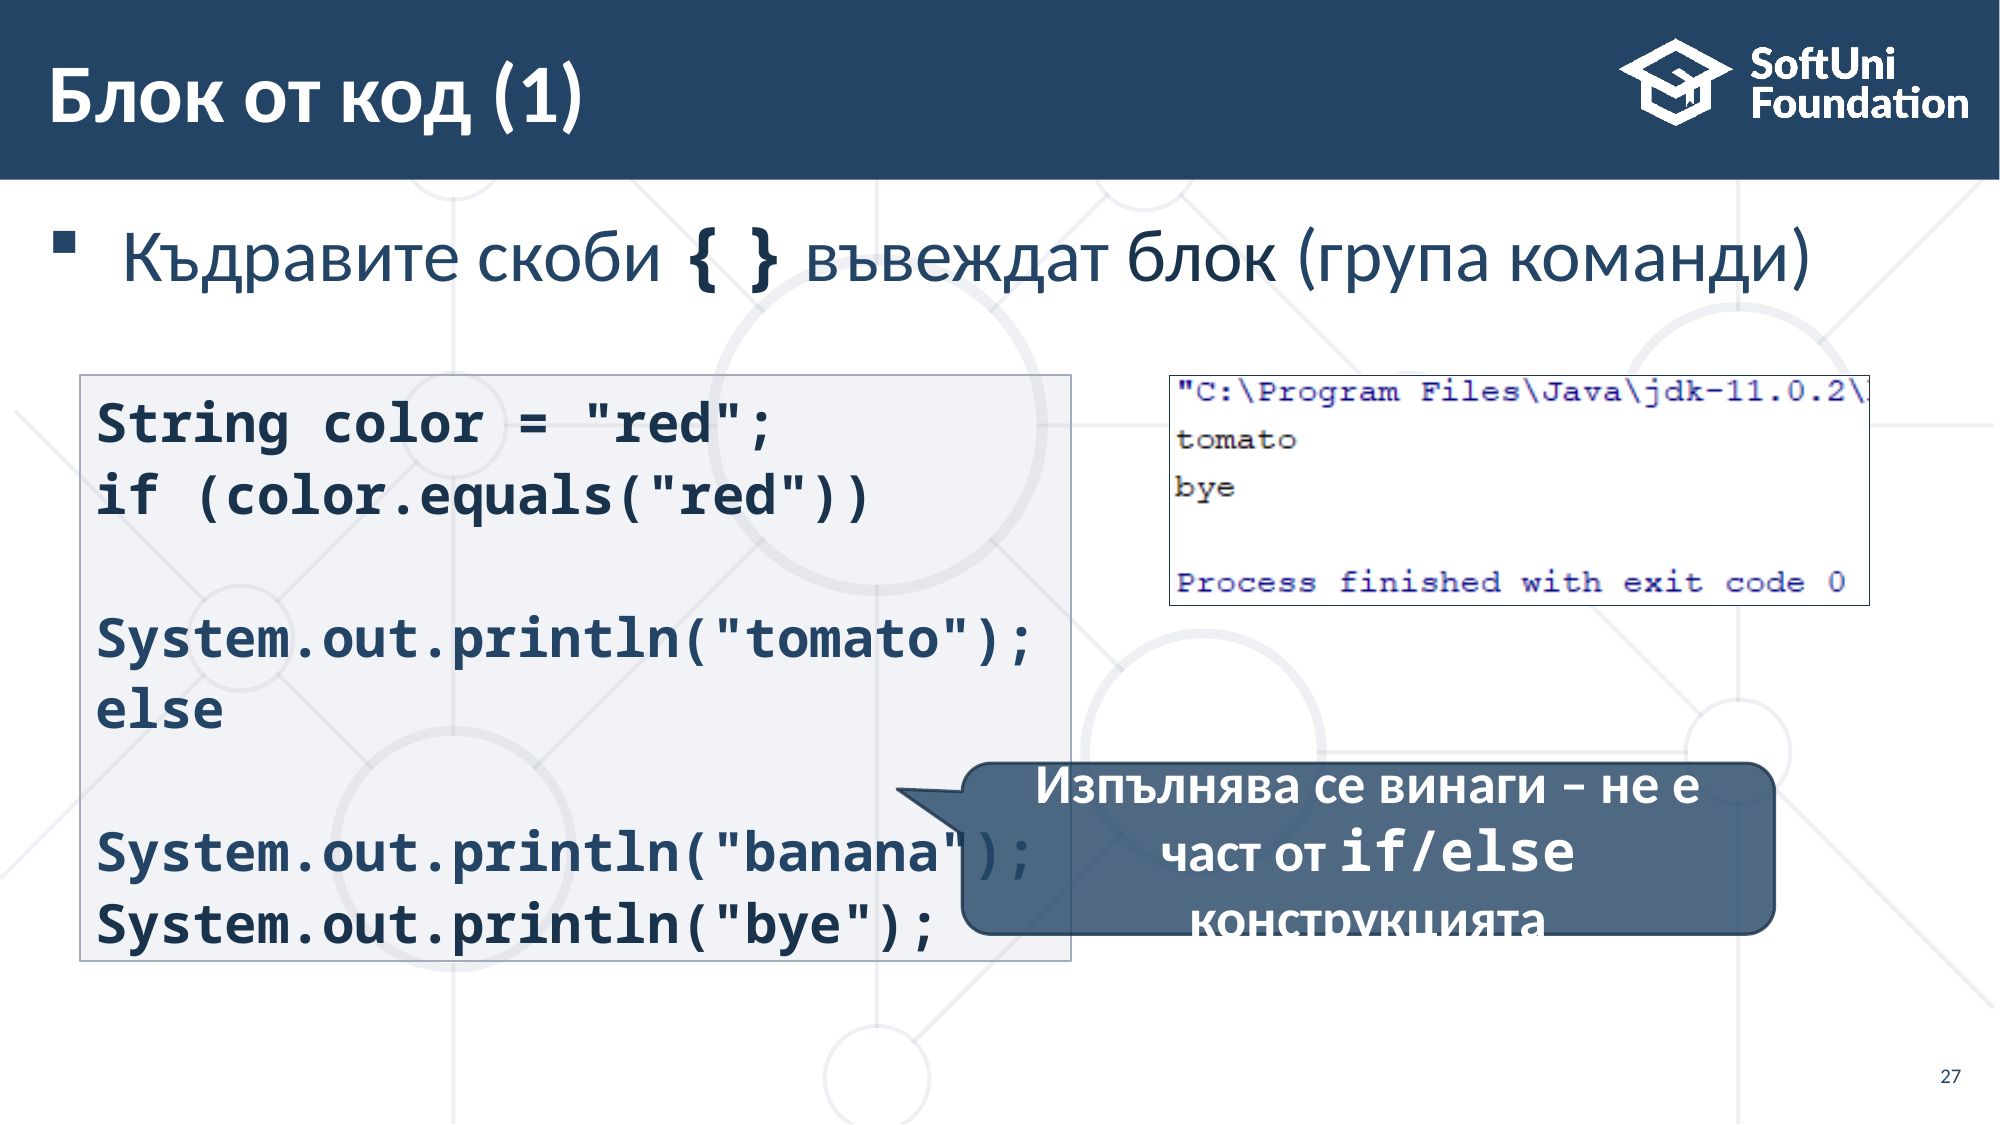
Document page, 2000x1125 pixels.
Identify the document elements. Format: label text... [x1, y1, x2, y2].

slide_number 27 [1896, 1049, 1968, 1101]
title Блок от код (1) [31, 16, 1591, 162]
picture [1618, 38, 1968, 126]
picture [1169, 374, 1870, 606]
text_box Изпълнява се винаги – не е част от if/else конструкцията [895, 761, 1777, 937]
text_box String color = "red"; if (color.equals("red")) System.out.println("tomato"); else System.out.println("banana"); System.out.println("bye"); [80, 374, 1072, 962]
list Къдравите скоби { } въвеждат блок (група команди) [29, 196, 1968, 1050]
